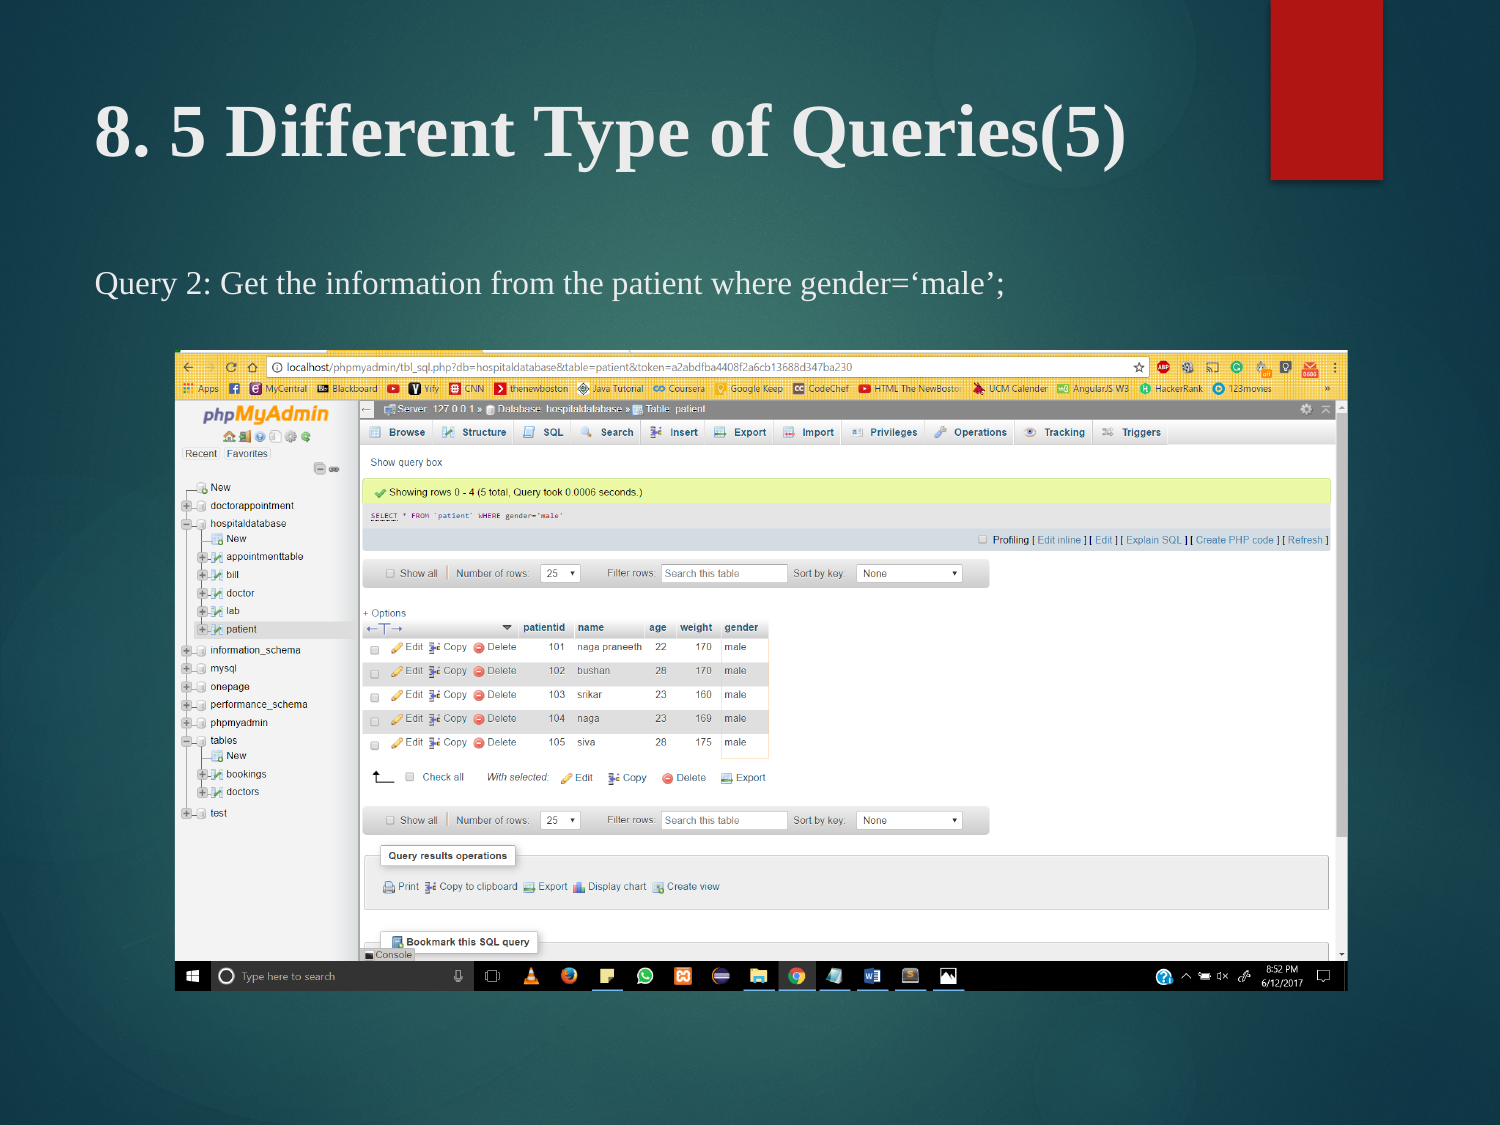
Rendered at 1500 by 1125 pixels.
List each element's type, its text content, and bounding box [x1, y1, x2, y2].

title 8. 5 Different Type of Queries(5) Query 2: Get the information from the patient where gender=‘male’; [79, 74, 1338, 304]
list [174, 349, 1348, 992]
